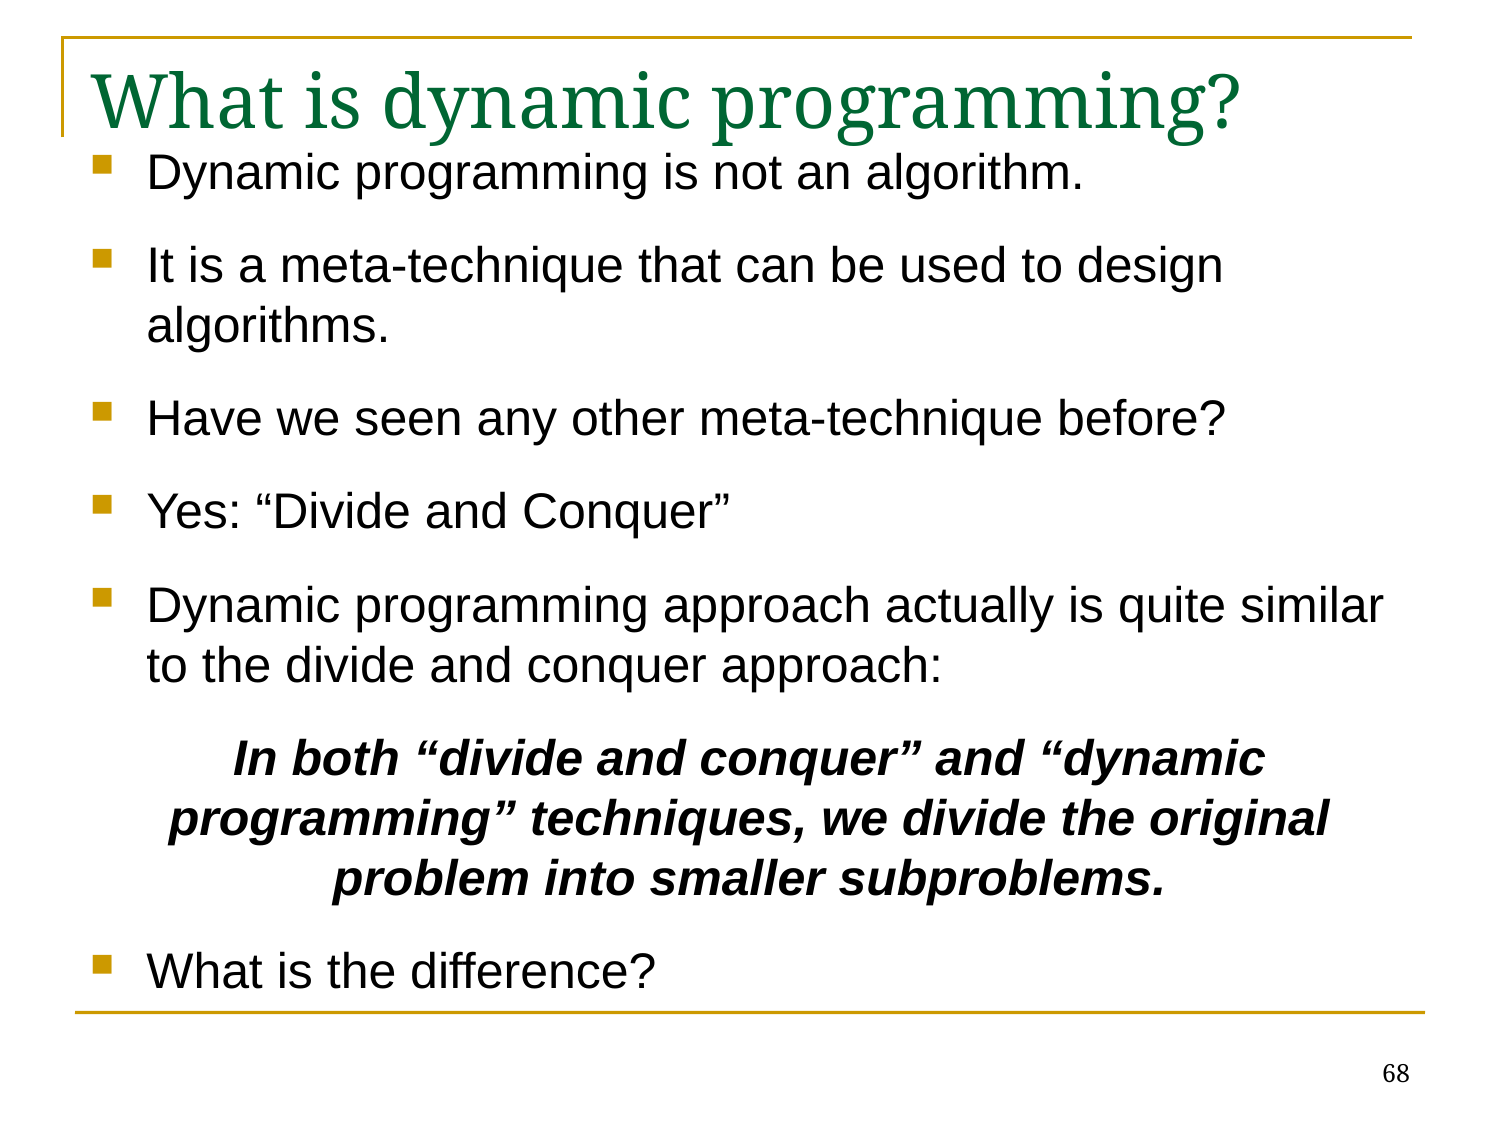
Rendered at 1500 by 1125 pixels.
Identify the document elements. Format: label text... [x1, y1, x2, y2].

title What is dynamic programming? [75, 45, 1425, 131]
slide_number 68 [1074, 1023, 1426, 1100]
list Dynamic programming is not an algorithm. It is a meta-technique that can be used to design algorithms. Have we seen any other meta-technique before? Yes: “Divide and Conquer” Dynamic programming approach actually is quite similar to the divide and conquer approach: In both “divide and conquer” and “dynamic programming” techniques, we divide the original problem into smaller subproblems. What is the difference? [75, 131, 1425, 875]
